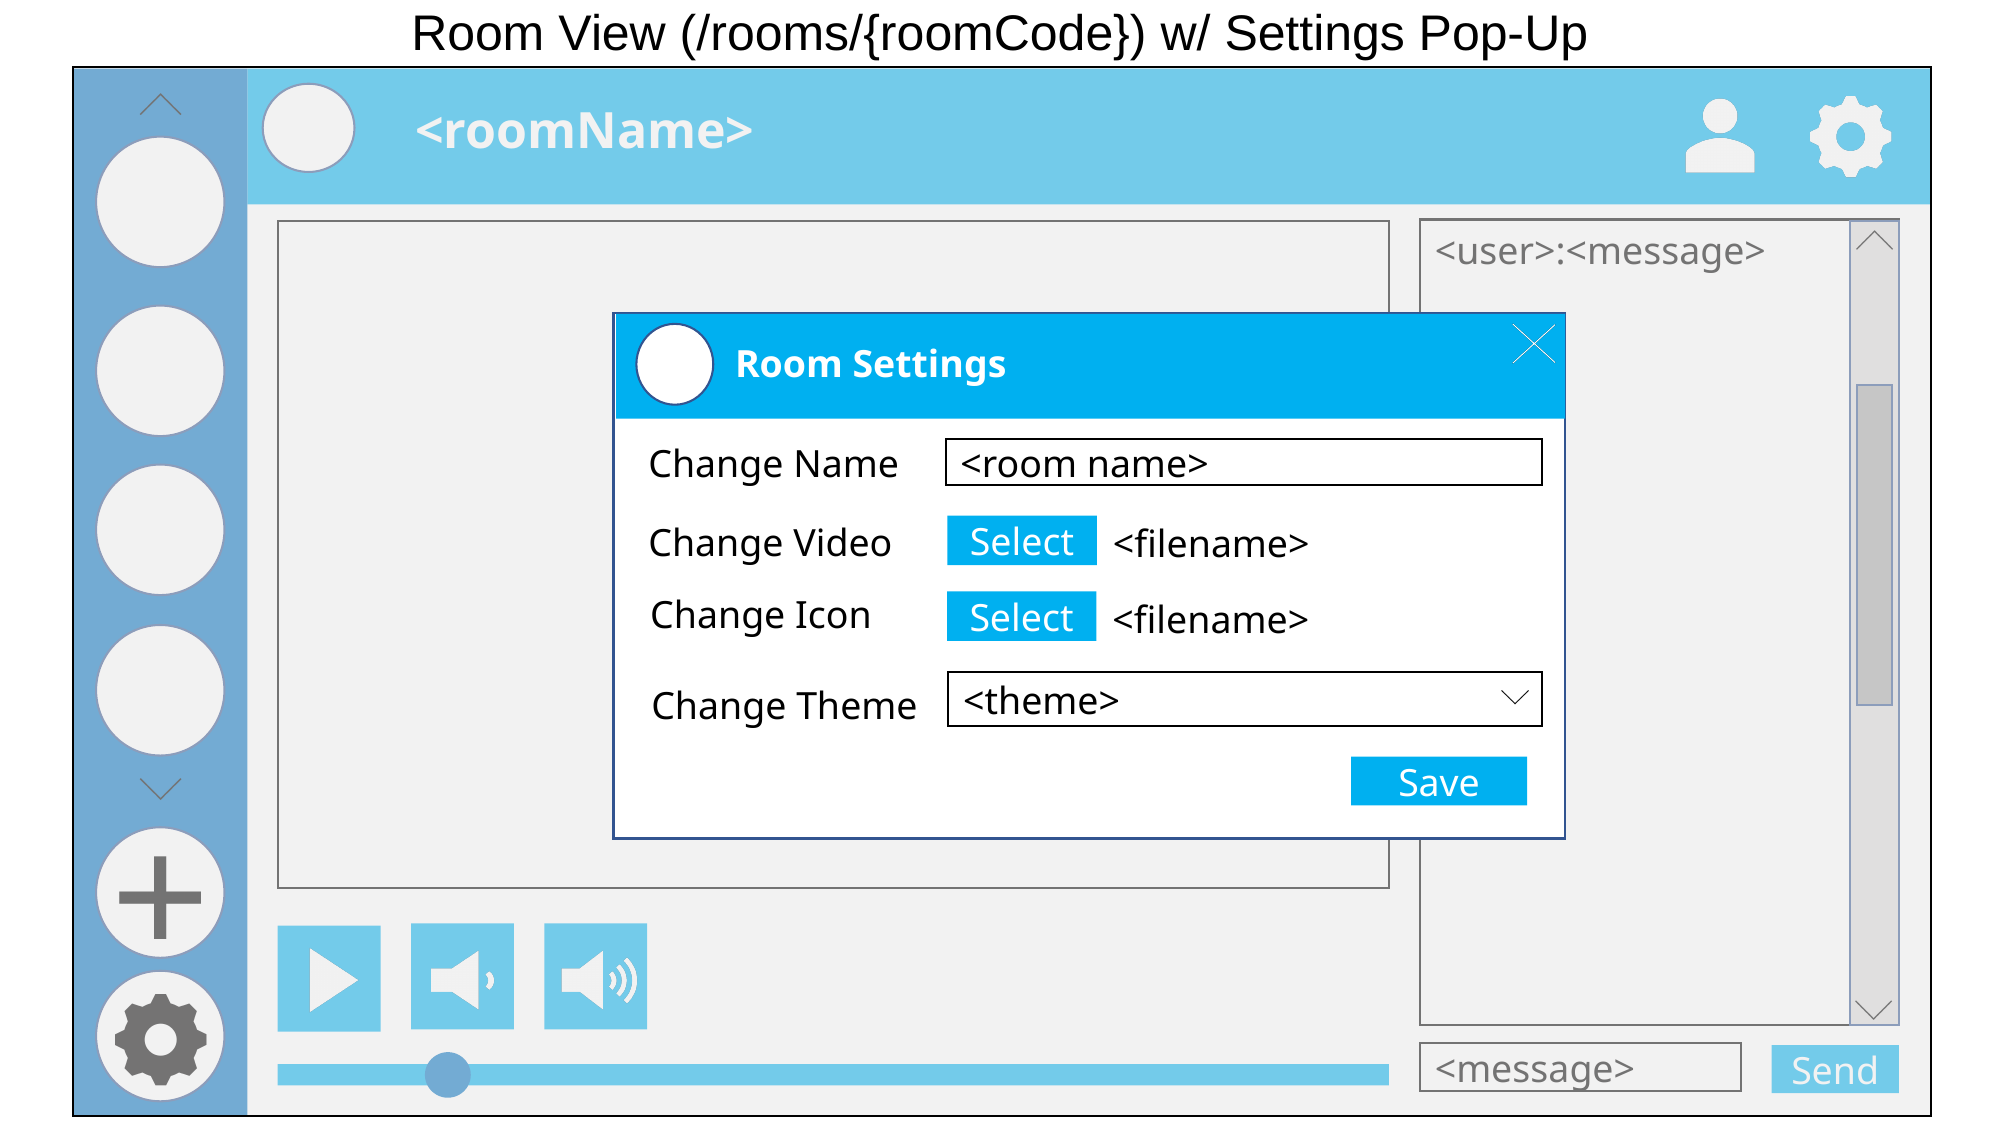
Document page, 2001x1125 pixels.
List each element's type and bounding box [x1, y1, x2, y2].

text_box [0, 0, 2000, 1117]
